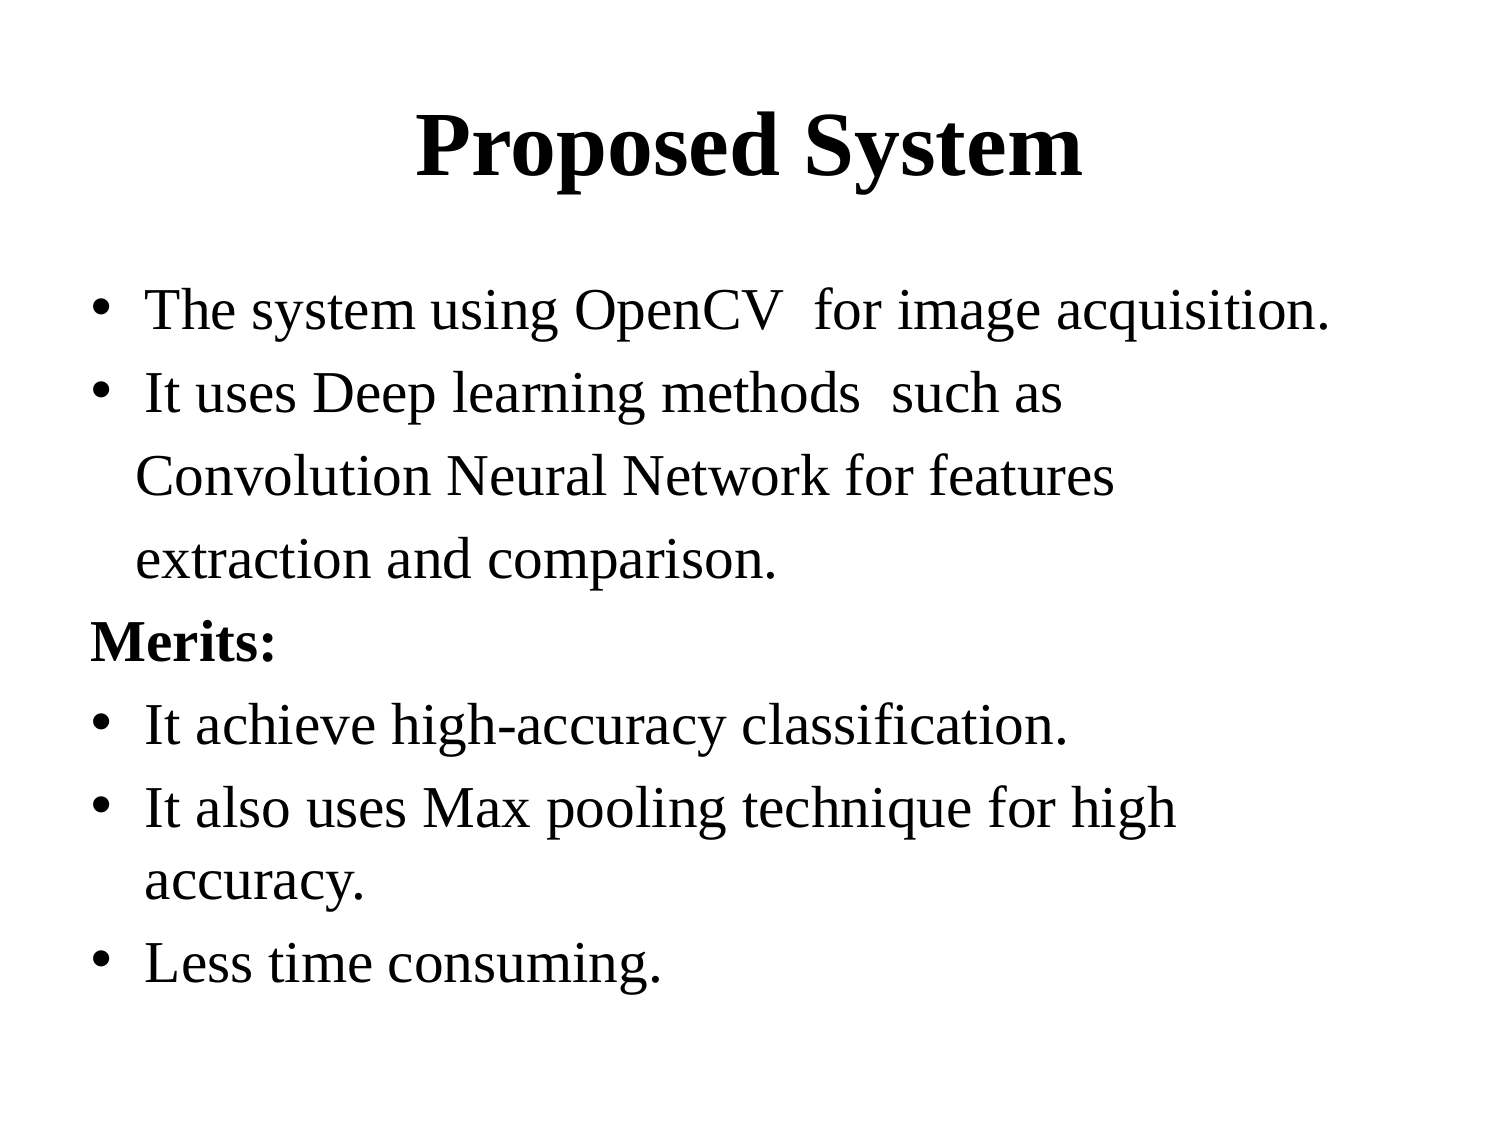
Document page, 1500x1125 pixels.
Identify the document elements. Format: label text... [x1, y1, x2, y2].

text_box [374, 441, 1125, 501]
title Proposed System [75, 45, 1425, 233]
list The system using OpenCV for image acquisition. It uses Deep learning methods such as Convolution Neural Network for features extraction and comparison. Merits: It achieve high-accuracy classification. It also uses Max pooling technique for high accuracy. Less time consuming. [75, 262, 1426, 1005]
